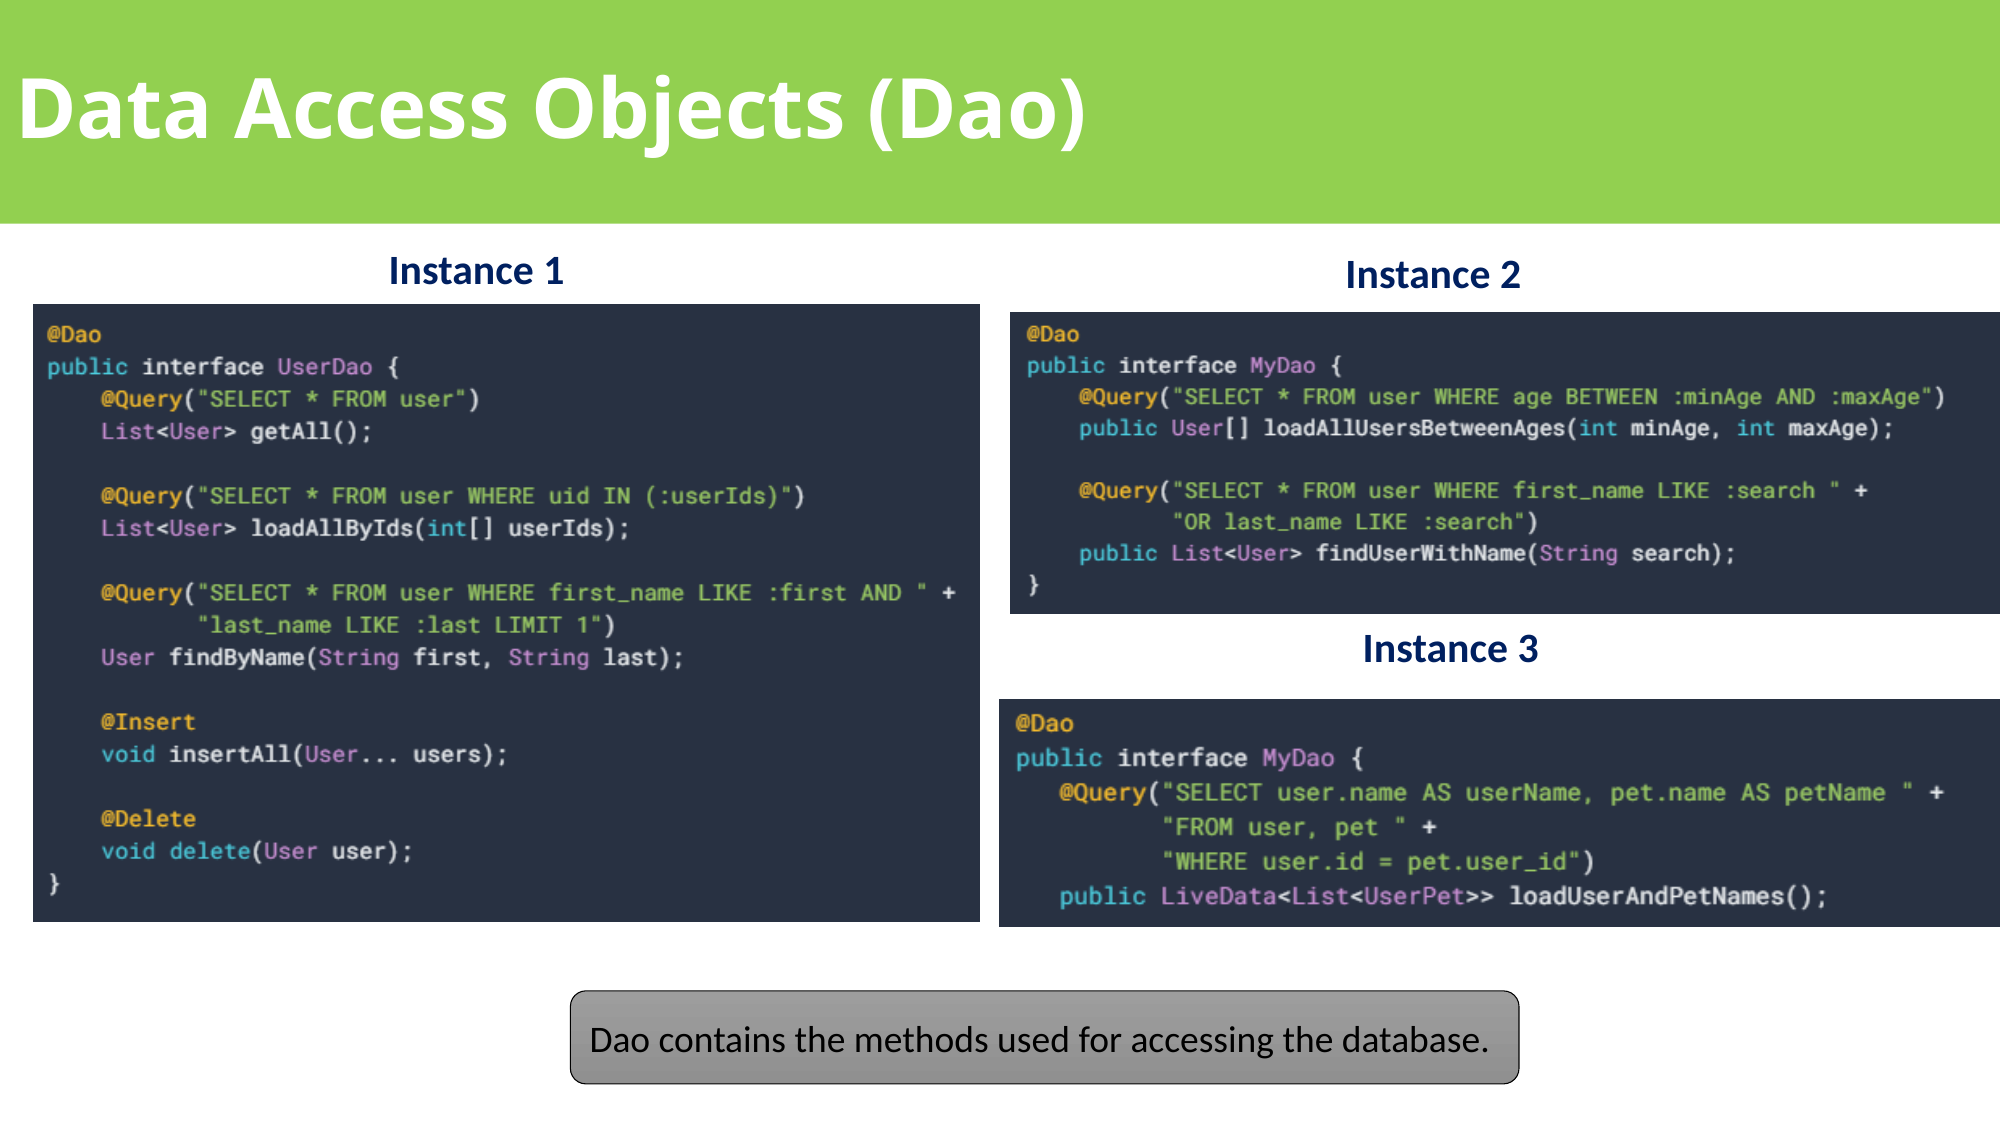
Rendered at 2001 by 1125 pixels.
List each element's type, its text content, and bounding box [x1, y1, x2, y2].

text_box Dao contains the methods used for accessing the database. [569, 990, 1520, 1085]
text_box Instance 2 [1330, 238, 1614, 304]
text_box Instance 3 [1347, 614, 1632, 679]
text_box Instance 1 [373, 235, 657, 300]
title Data Access Objects (Dao) [0, 0, 2000, 224]
picture [999, 699, 2000, 927]
picture [1009, 312, 2000, 614]
picture [0, 304, 980, 924]
